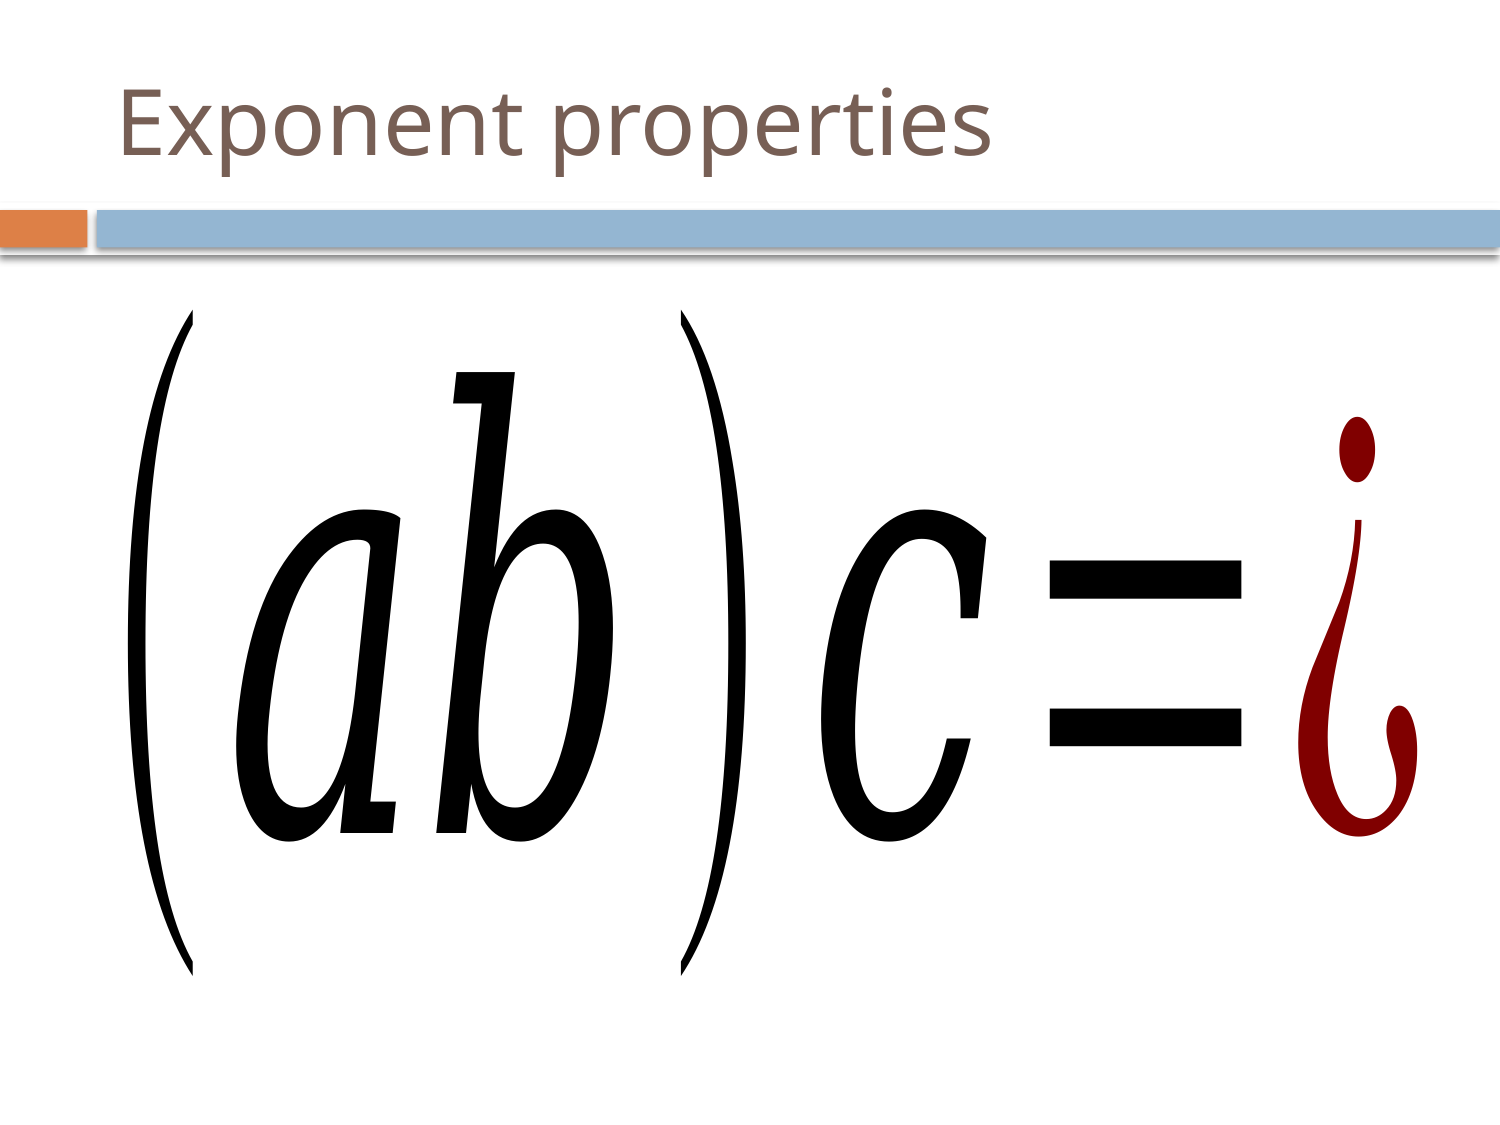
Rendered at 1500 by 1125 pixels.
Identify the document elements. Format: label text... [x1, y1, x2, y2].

title Exponent properties [100, 37, 1438, 200]
